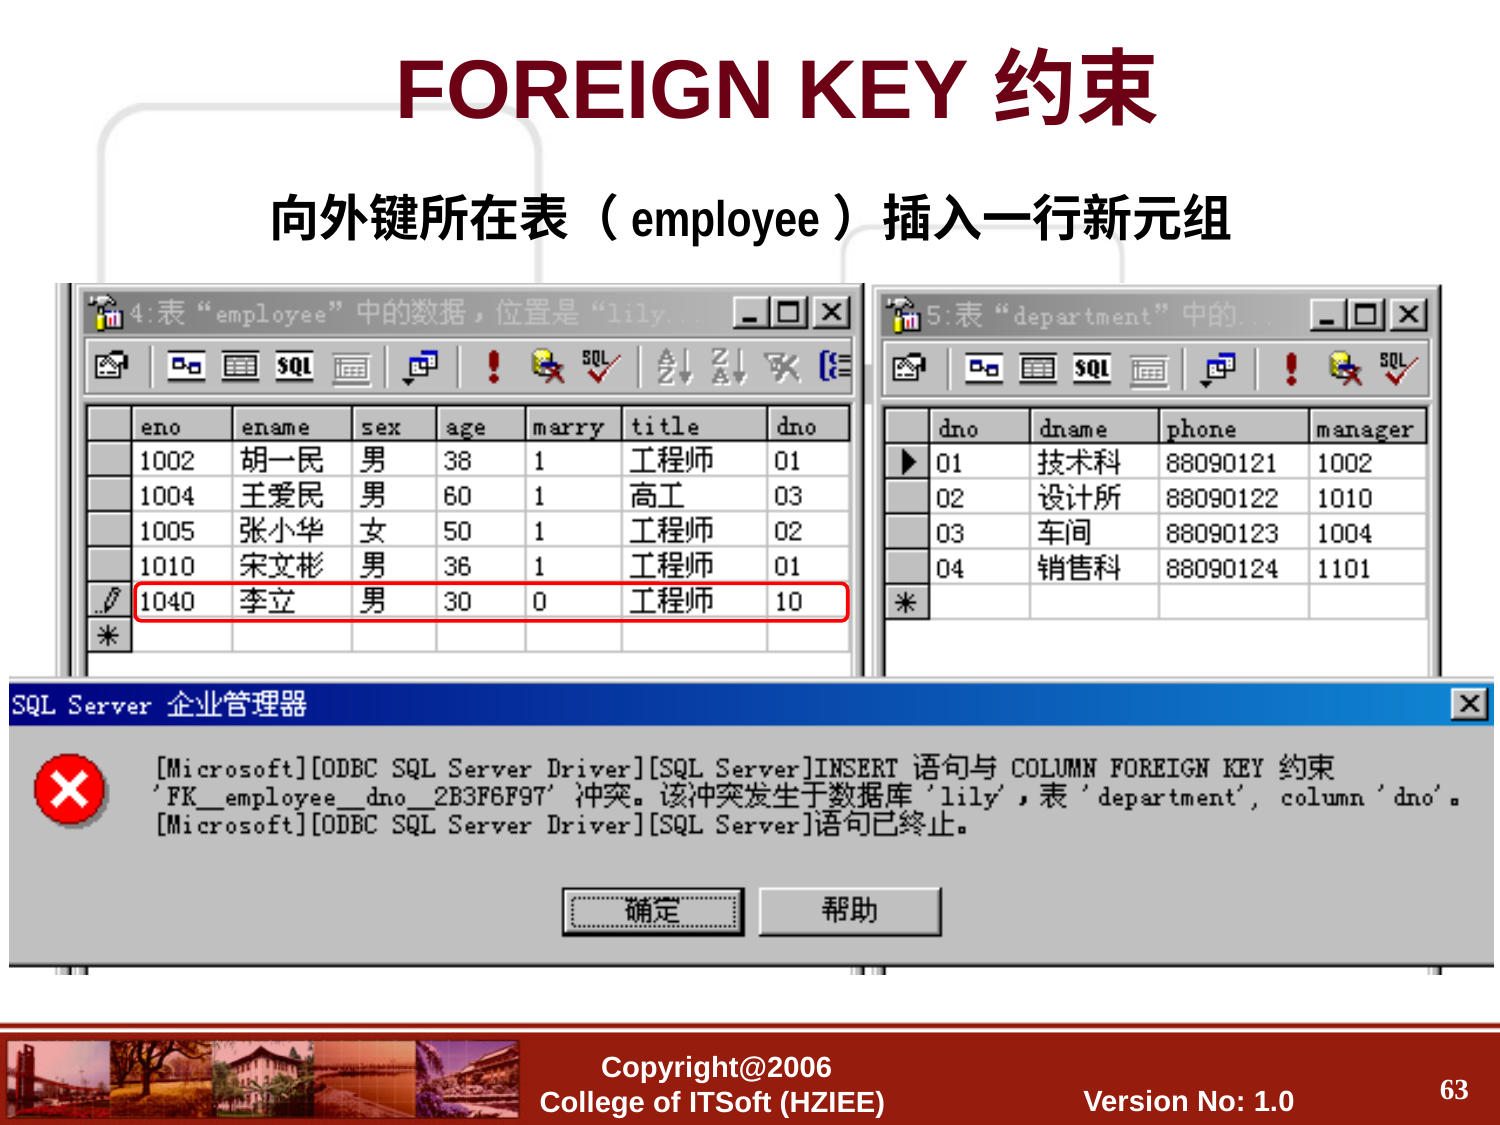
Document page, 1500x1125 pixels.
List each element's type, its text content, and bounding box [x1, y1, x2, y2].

picture [0, 0, 1500, 1125]
text_box FOREIGN KEY 约束 [106, 25, 1450, 164]
text_box 向外键所在表（employee）插入一行新元组 [254, 179, 1247, 254]
